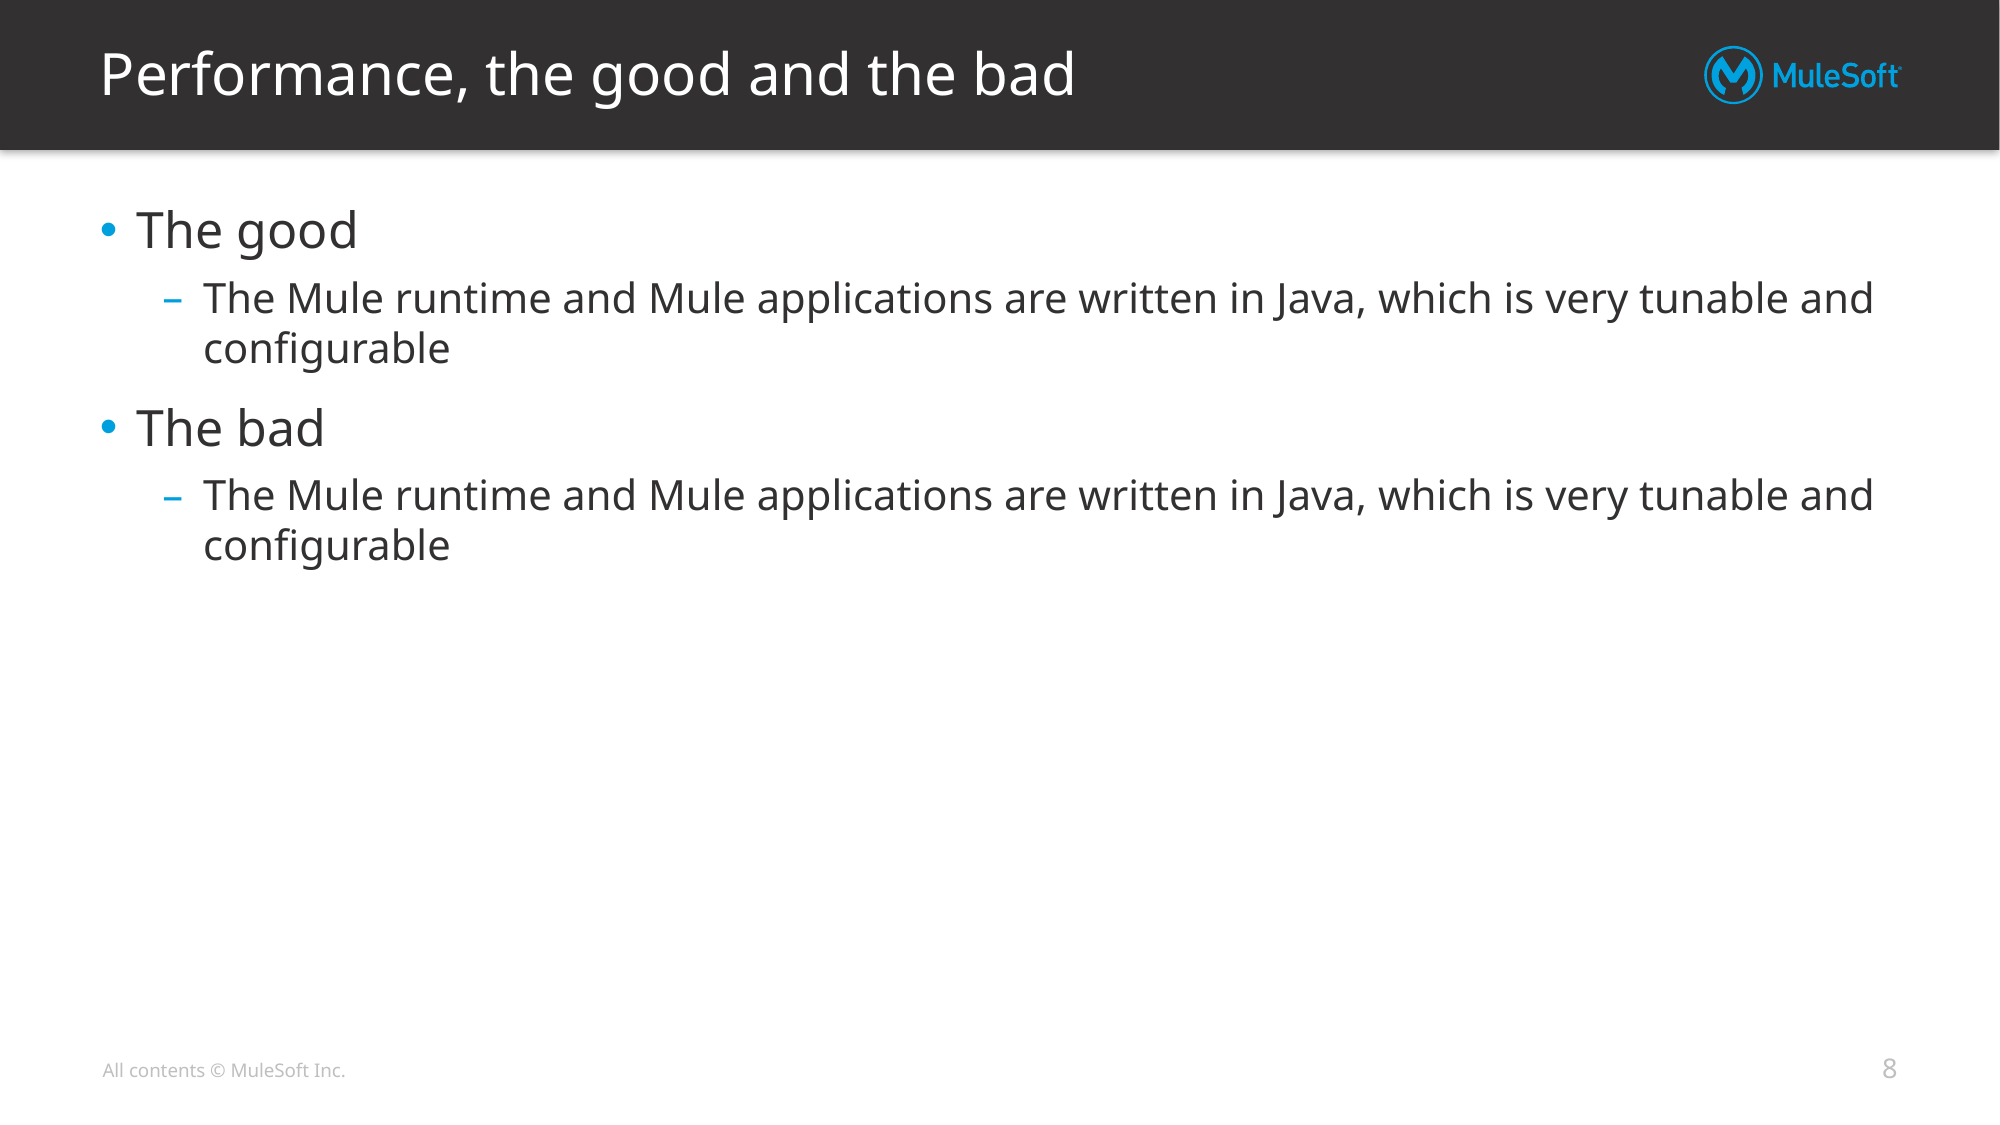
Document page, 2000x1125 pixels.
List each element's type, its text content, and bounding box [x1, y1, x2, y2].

list The good The Mule runtime and Mule applications are written in Java, which is very tunable and configurable The bad The Mule runtime and Mule applications are written in Java, which is very tunable and configurable [99, 198, 1898, 589]
slide_number 8 [1785, 1039, 1898, 1100]
title Performance, the good and the bad [99, 0, 1656, 148]
